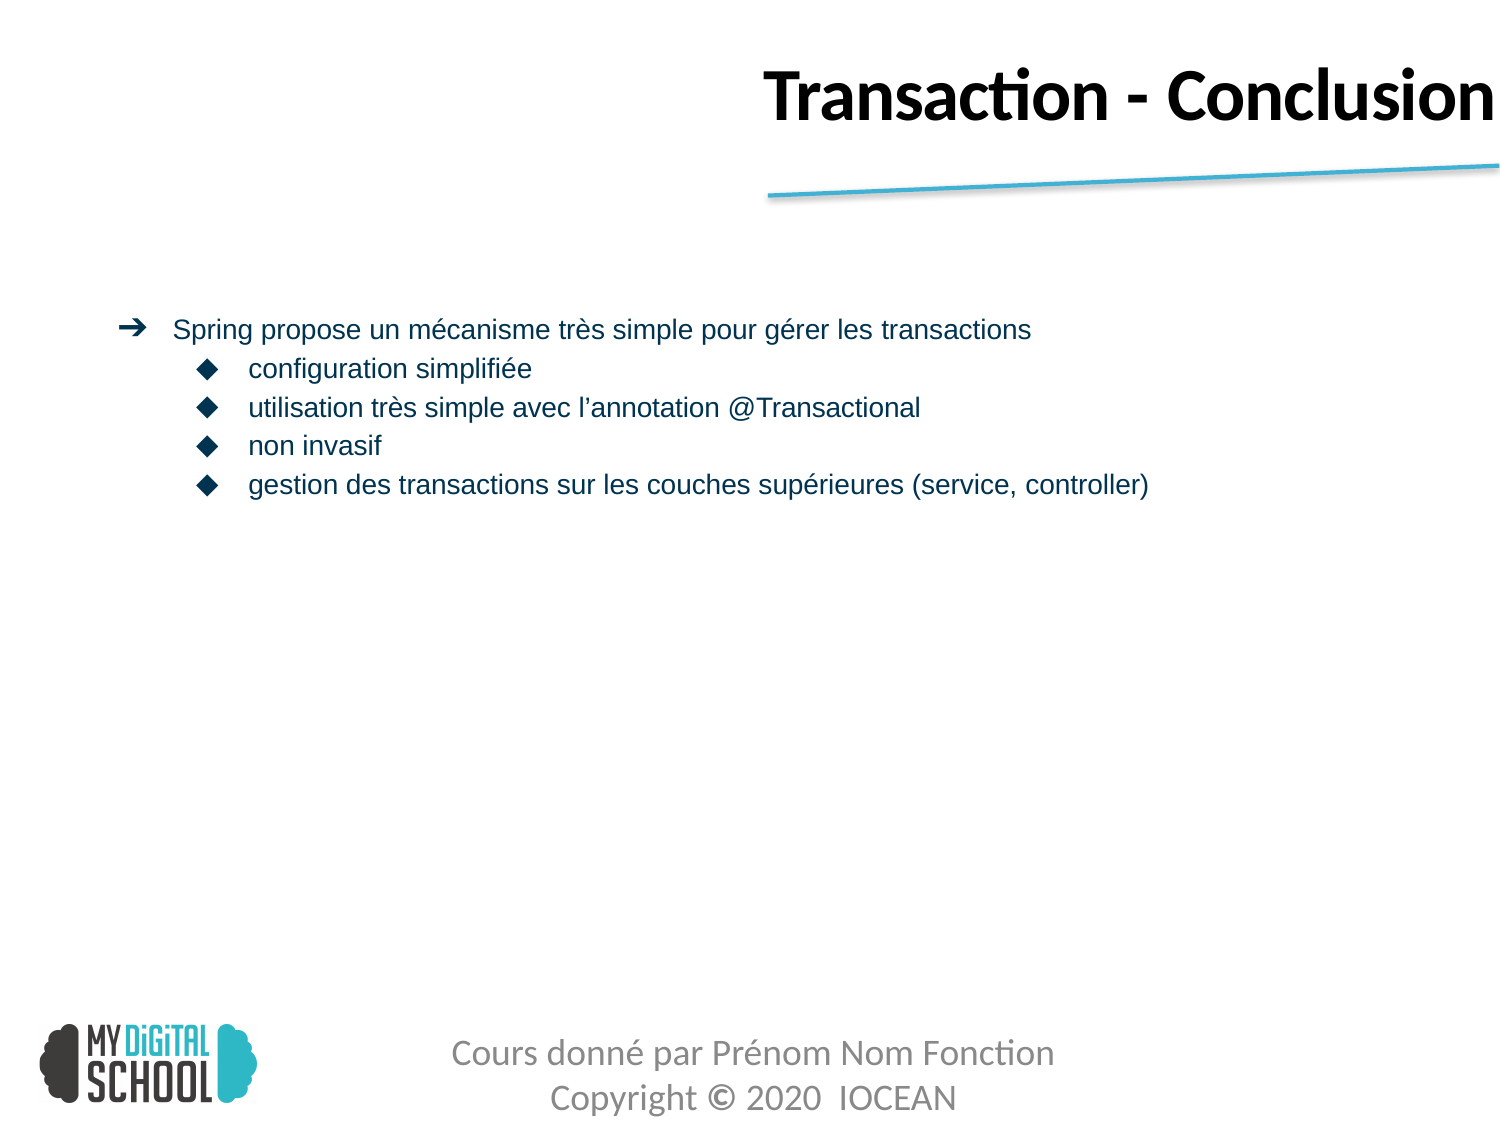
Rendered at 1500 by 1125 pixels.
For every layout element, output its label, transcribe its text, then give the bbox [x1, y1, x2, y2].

title Transaction - Conclusion [146, 0, 1497, 184]
picture [39, 1024, 257, 1103]
text_box ➔ Spring propose un mécanisme très simple pour gérer les transactions configuration simplifiée utilisation très simple avec l’annotation @Transactional non invasif gestion des transactions sur les couches supérieures (service, controller) [114, 296, 1159, 501]
